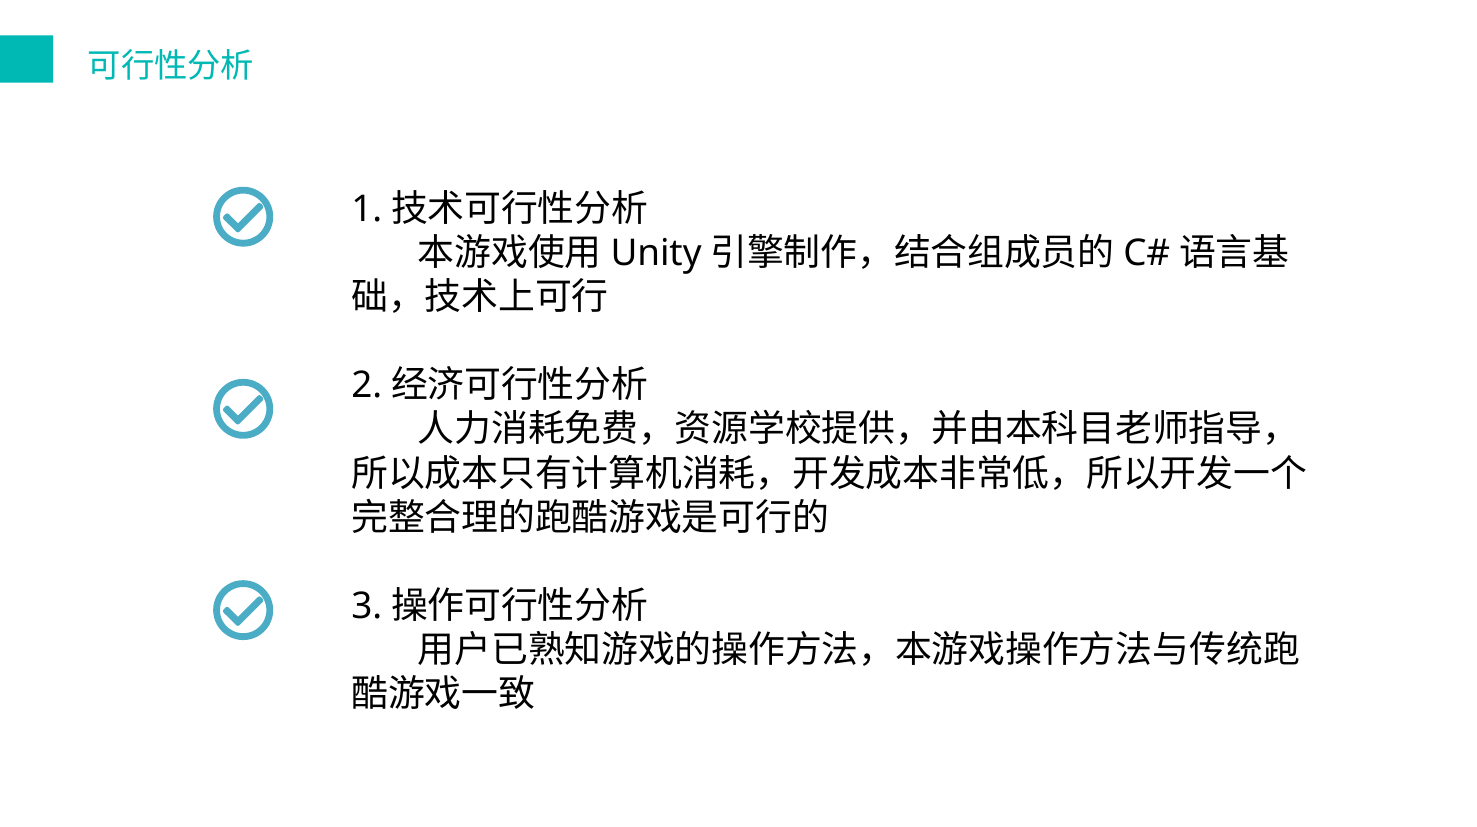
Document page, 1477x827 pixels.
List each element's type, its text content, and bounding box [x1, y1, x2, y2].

text_box 1.技术可行性分析 本游戏使用Unity引擎制作，结合组成员的C#语言基础，技术上可行 2.经济可行性分析 人力消耗免费，资源学校提供，并由本科目老师指导，所以成本只有计算机消耗，开发成本非常低，所以开发一个完整合理的跑酷游戏是可行的 3.操作可行性分析 用户已熟知游戏的操作方法，本游戏操作方法与传统跑酷游戏一致 [336, 177, 1331, 722]
text_box 可行性分析 [0, 36, 360, 108]
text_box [215, 380, 272, 437]
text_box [215, 188, 272, 245]
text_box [215, 582, 272, 639]
